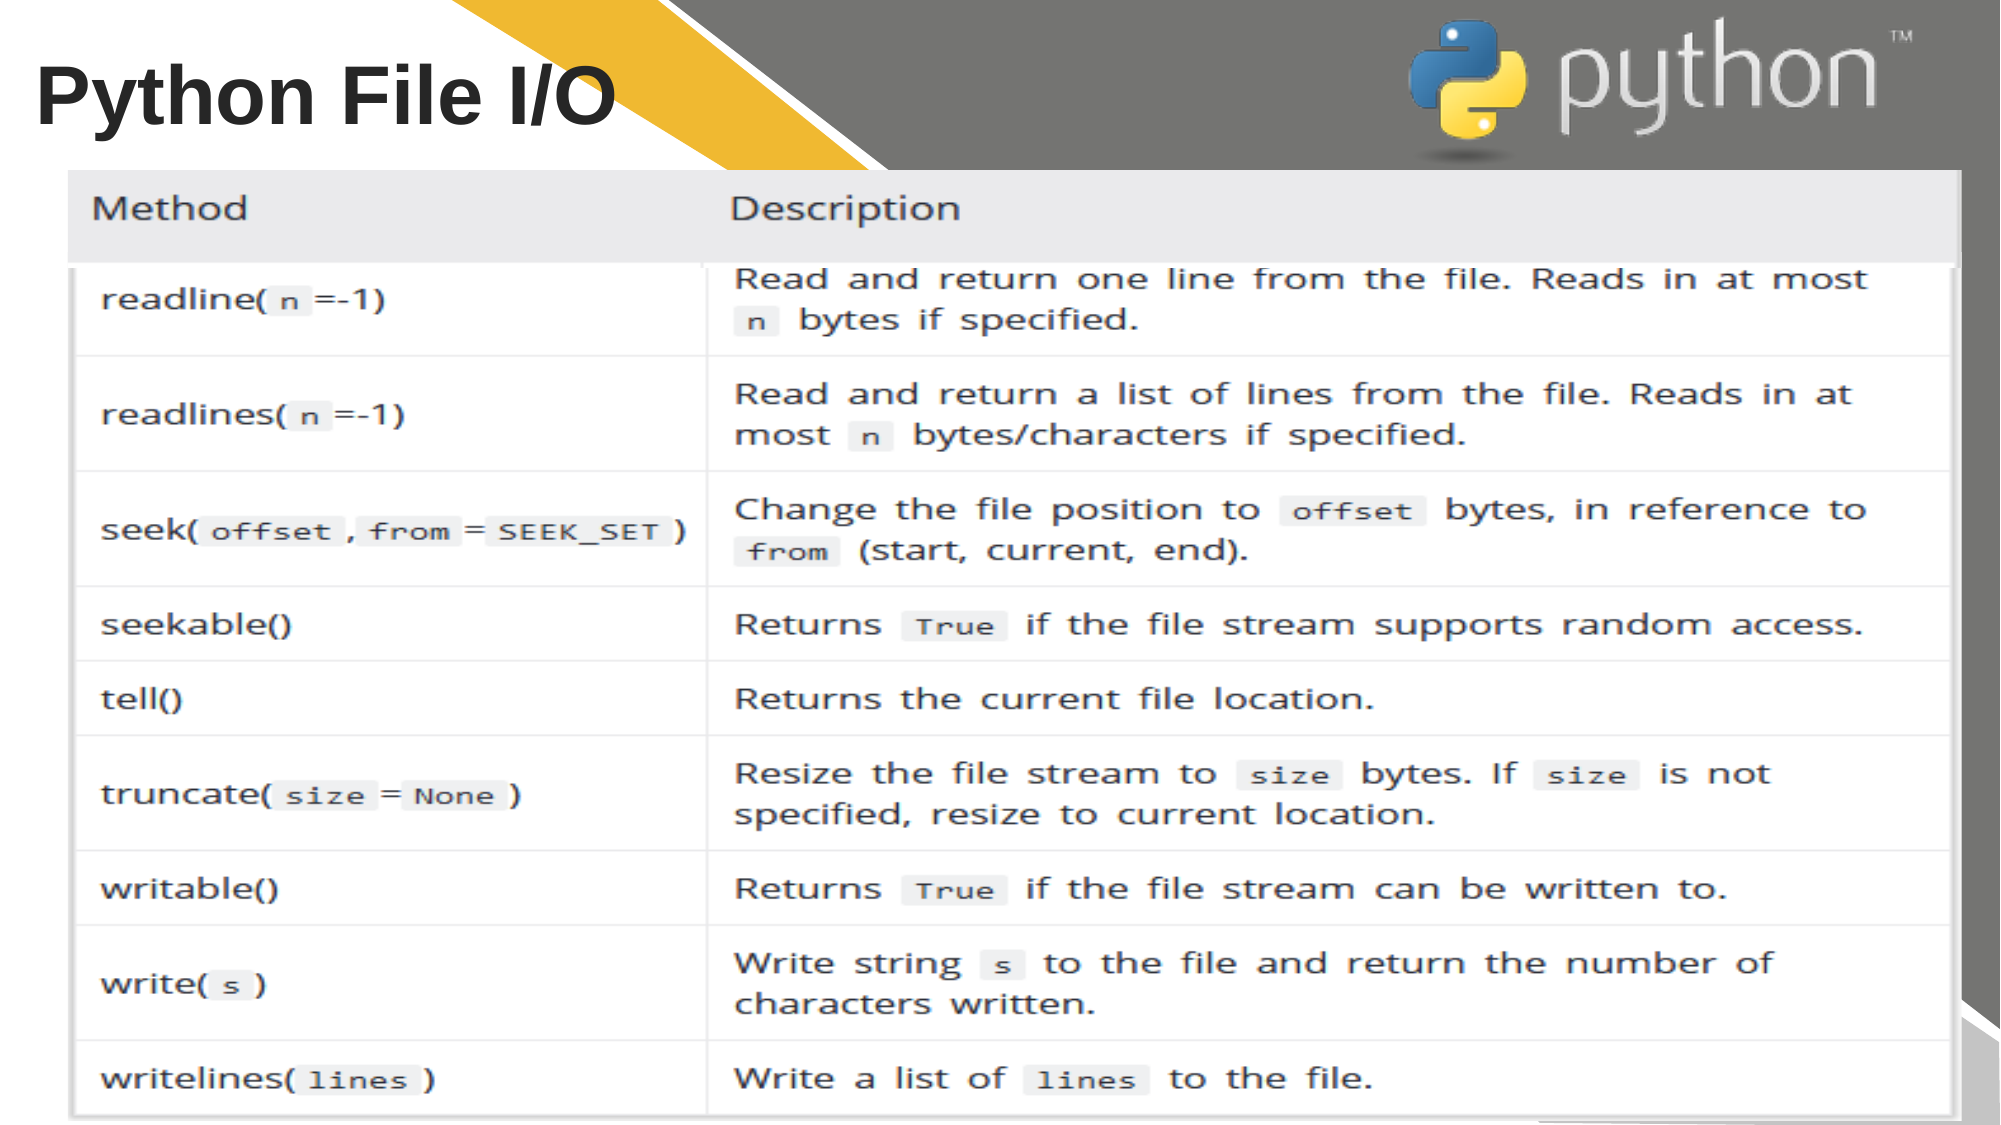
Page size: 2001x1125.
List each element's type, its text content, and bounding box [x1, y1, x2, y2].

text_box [67, 268, 1962, 1121]
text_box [67, 170, 1962, 268]
text_box Python File I/O [21, 34, 658, 149]
text_box [667, 0, 1395, 170]
text_box [1536, 1015, 2000, 1125]
text_box [1962, 171, 2000, 1031]
picture [1395, 0, 2000, 171]
text_box [449, 0, 871, 170]
